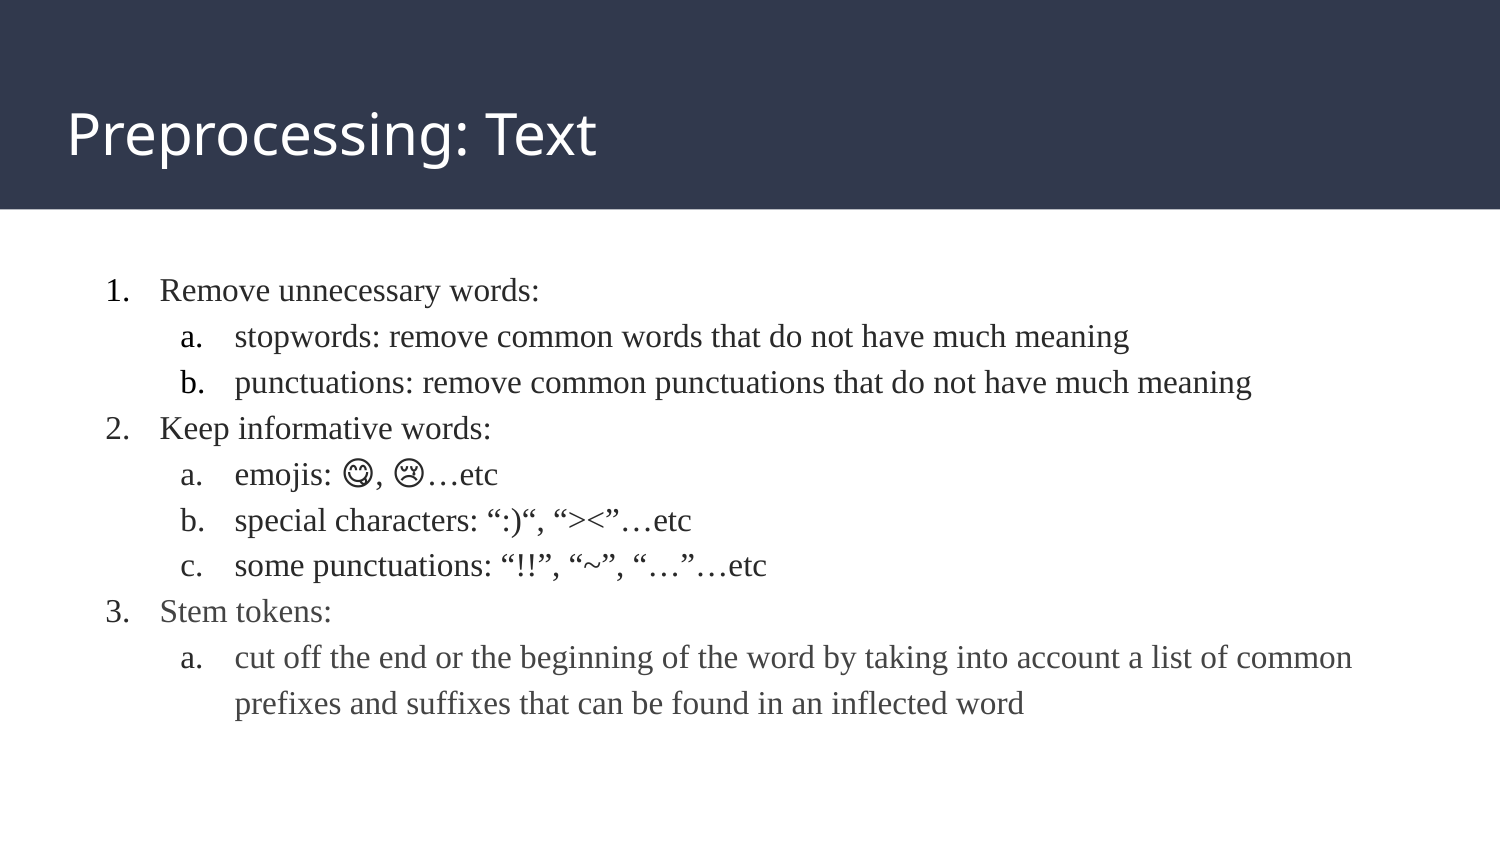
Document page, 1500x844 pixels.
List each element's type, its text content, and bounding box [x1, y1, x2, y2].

text_box Remove unnecessary words: stopwords: remove common words that do not have much meaning punctuations: remove common punctuations that do not have much meaning Keep informative words: emojis: 😋, 😢…etc special characters: “:)“, “><”…etc some punctuations: “!!”, “~”, “…”…etc Stem tokens: cut off the end or the beginning of the word by taking into account a list of common prefixes and suffixes that can be found in an inflected word [69, 247, 1470, 815]
title Preprocessing: Text [51, 82, 1449, 185]
